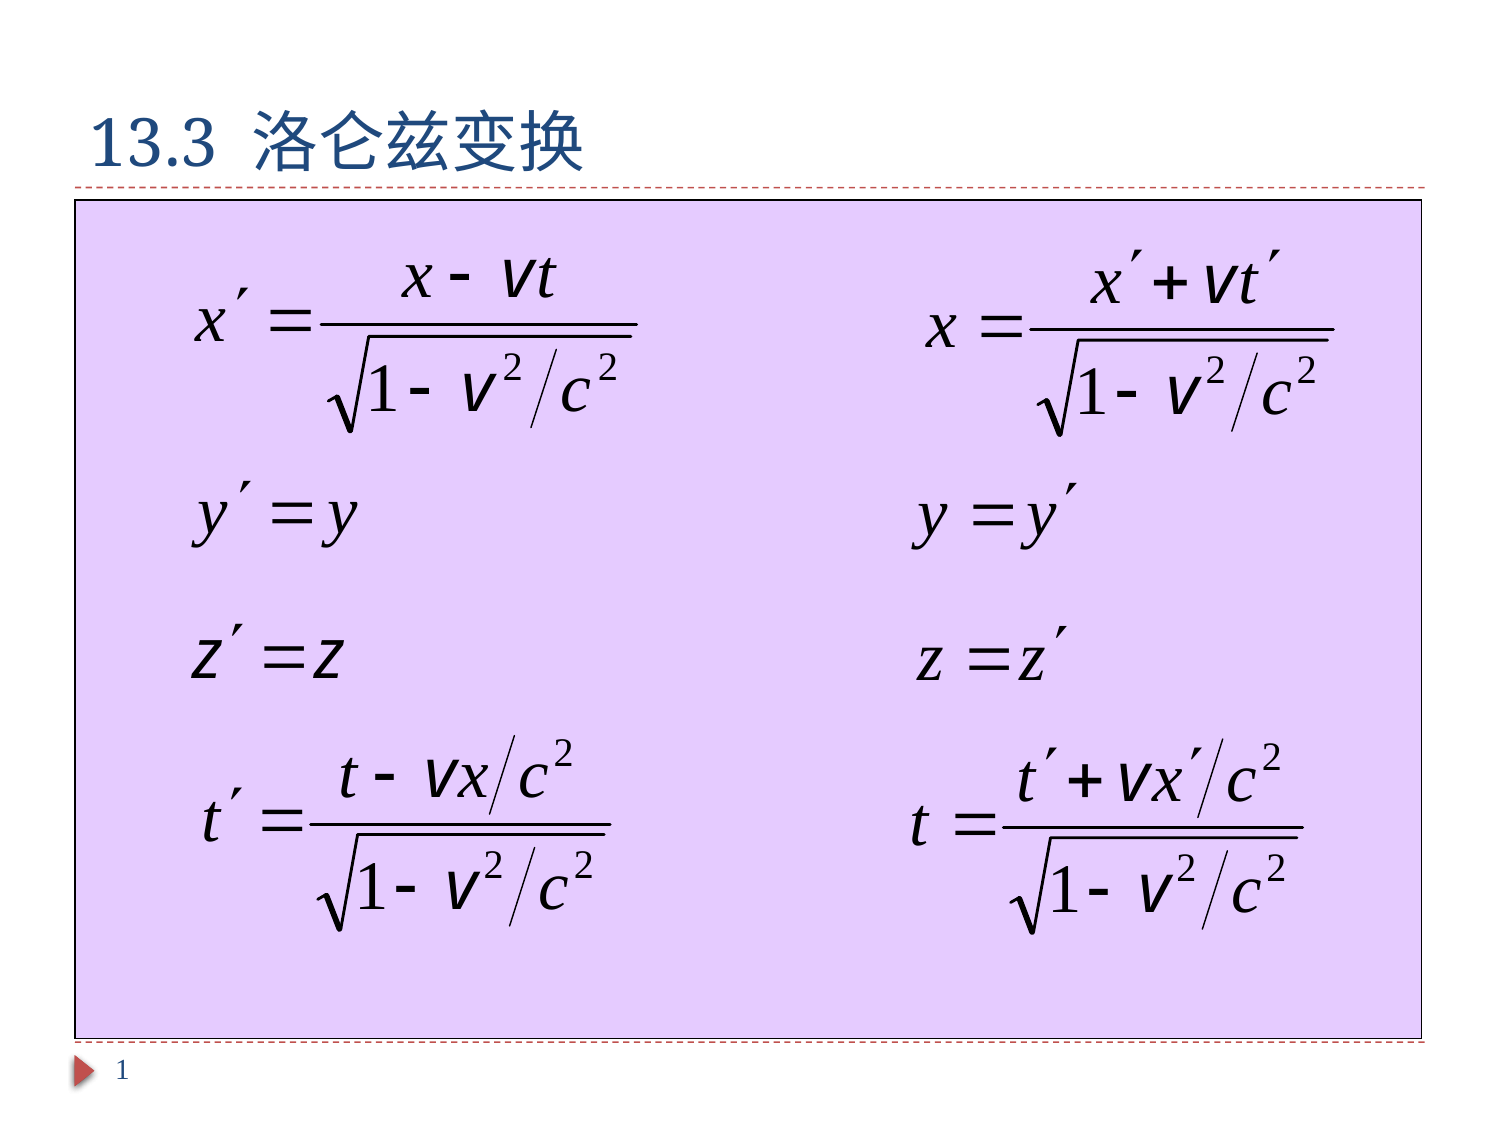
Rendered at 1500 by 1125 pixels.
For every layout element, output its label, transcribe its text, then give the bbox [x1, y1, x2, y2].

slide_number 1 [100, 1052, 426, 1103]
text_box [74, 199, 1422, 1039]
title 13.3 洛仑兹变换 [75, 37, 1425, 188]
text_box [900, 237, 1351, 947]
